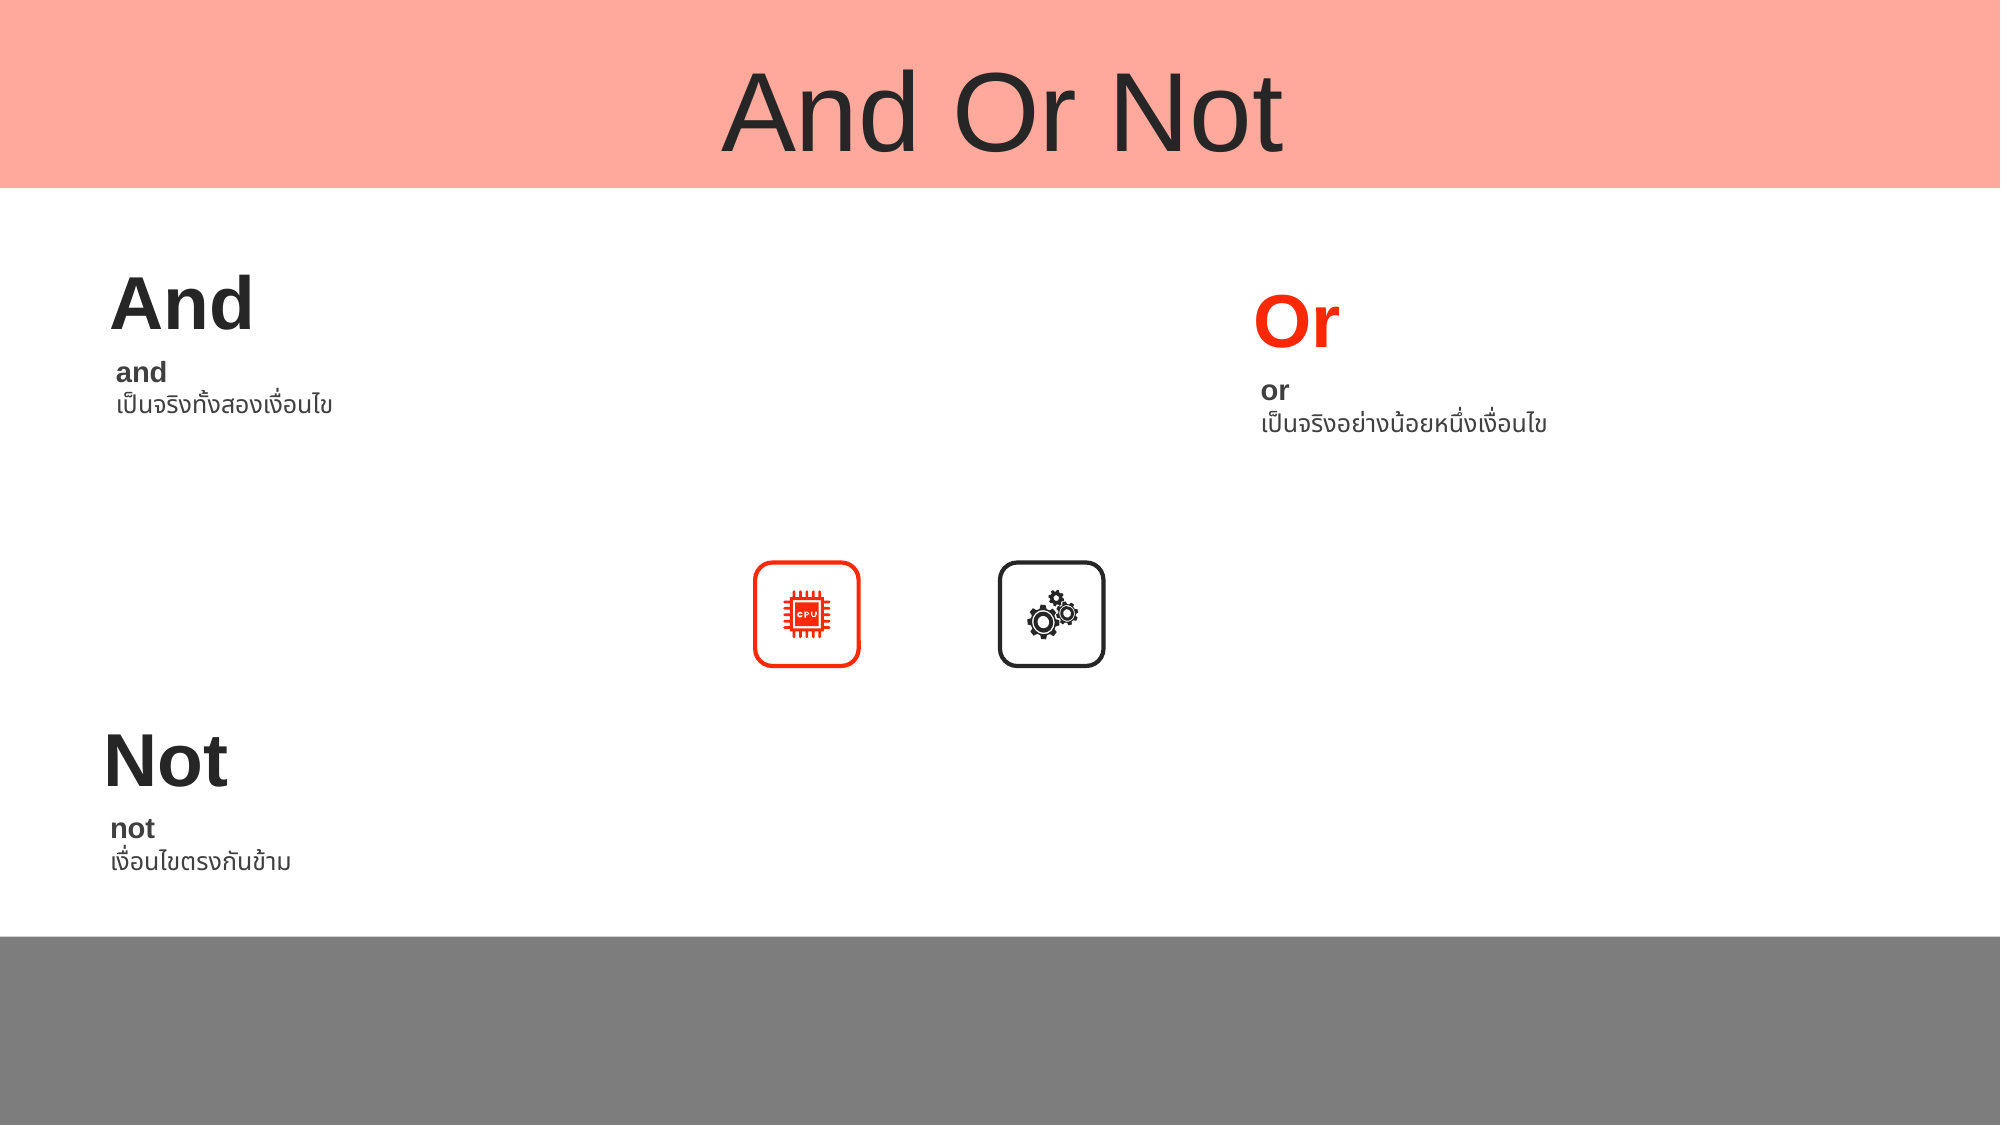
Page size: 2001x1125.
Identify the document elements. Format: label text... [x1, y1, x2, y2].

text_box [101, 254, 807, 428]
text_box [0, 0, 2000, 189]
text_box [0, 936, 2000, 1125]
text_box [1026, 588, 1080, 641]
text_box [95, 711, 801, 884]
text_box [754, 561, 860, 668]
list And Or Not [53, 55, 1952, 175]
text_box [781, 588, 833, 640]
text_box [1245, 272, 1952, 446]
text_box [998, 561, 1105, 668]
